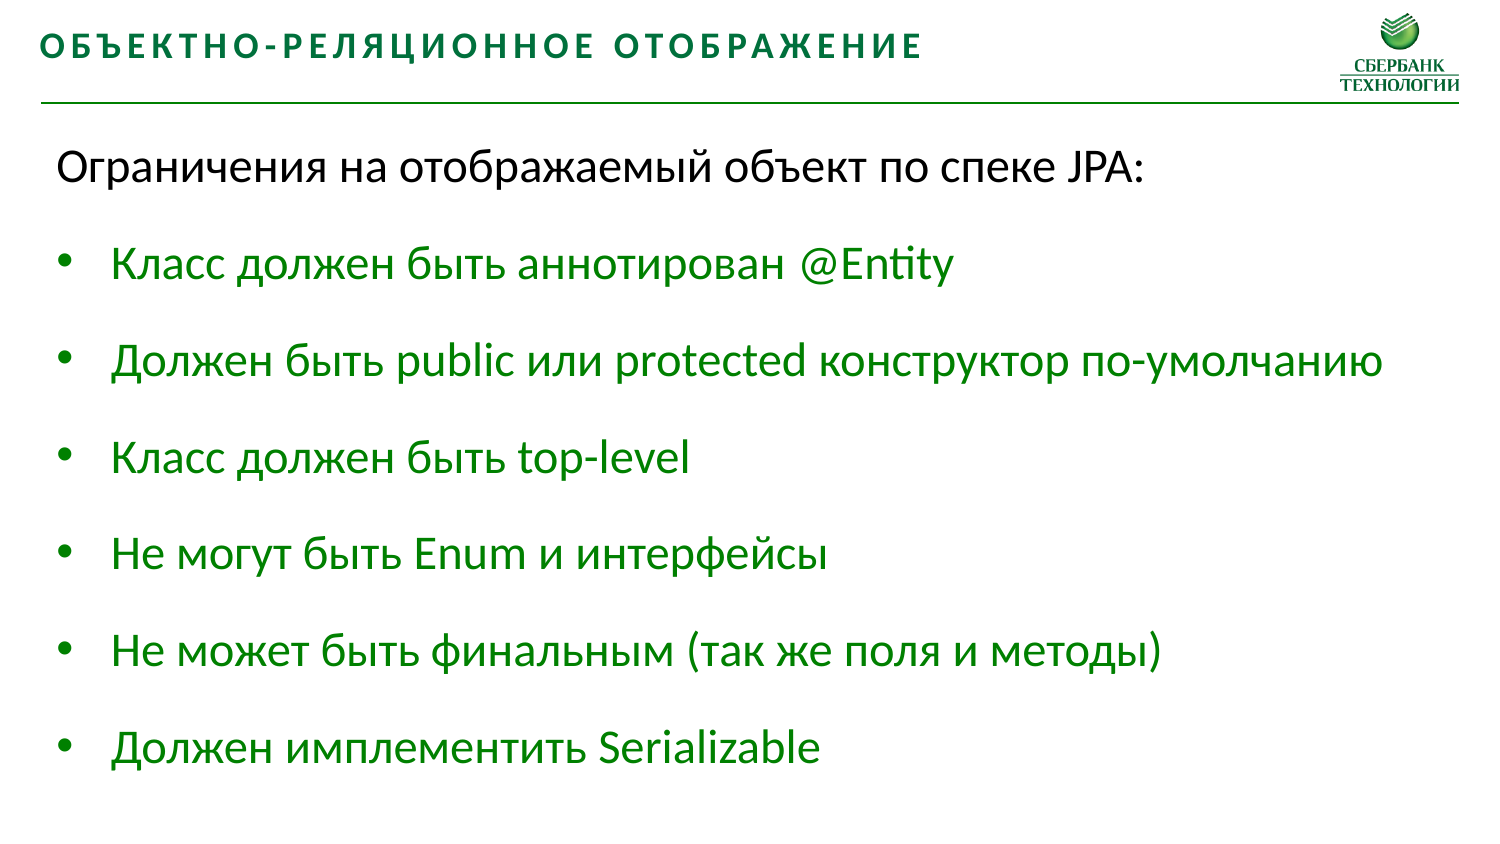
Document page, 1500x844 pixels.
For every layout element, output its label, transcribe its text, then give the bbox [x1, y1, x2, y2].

picture [1340, 13, 1459, 91]
text_box Ограничения на отображаемый объект по спеке JPA: Класс должен быть аннотирован @Entity Должен быть public или protected конструктор по-умолчанию Класс должен быть top-level Не могут быть Enum и интерфейсы Не может быть финальным (так же поля и методы) Должен имплементить Serializable [41, 126, 1459, 788]
list Объектно-реляционное отображение [39, 13, 1115, 67]
